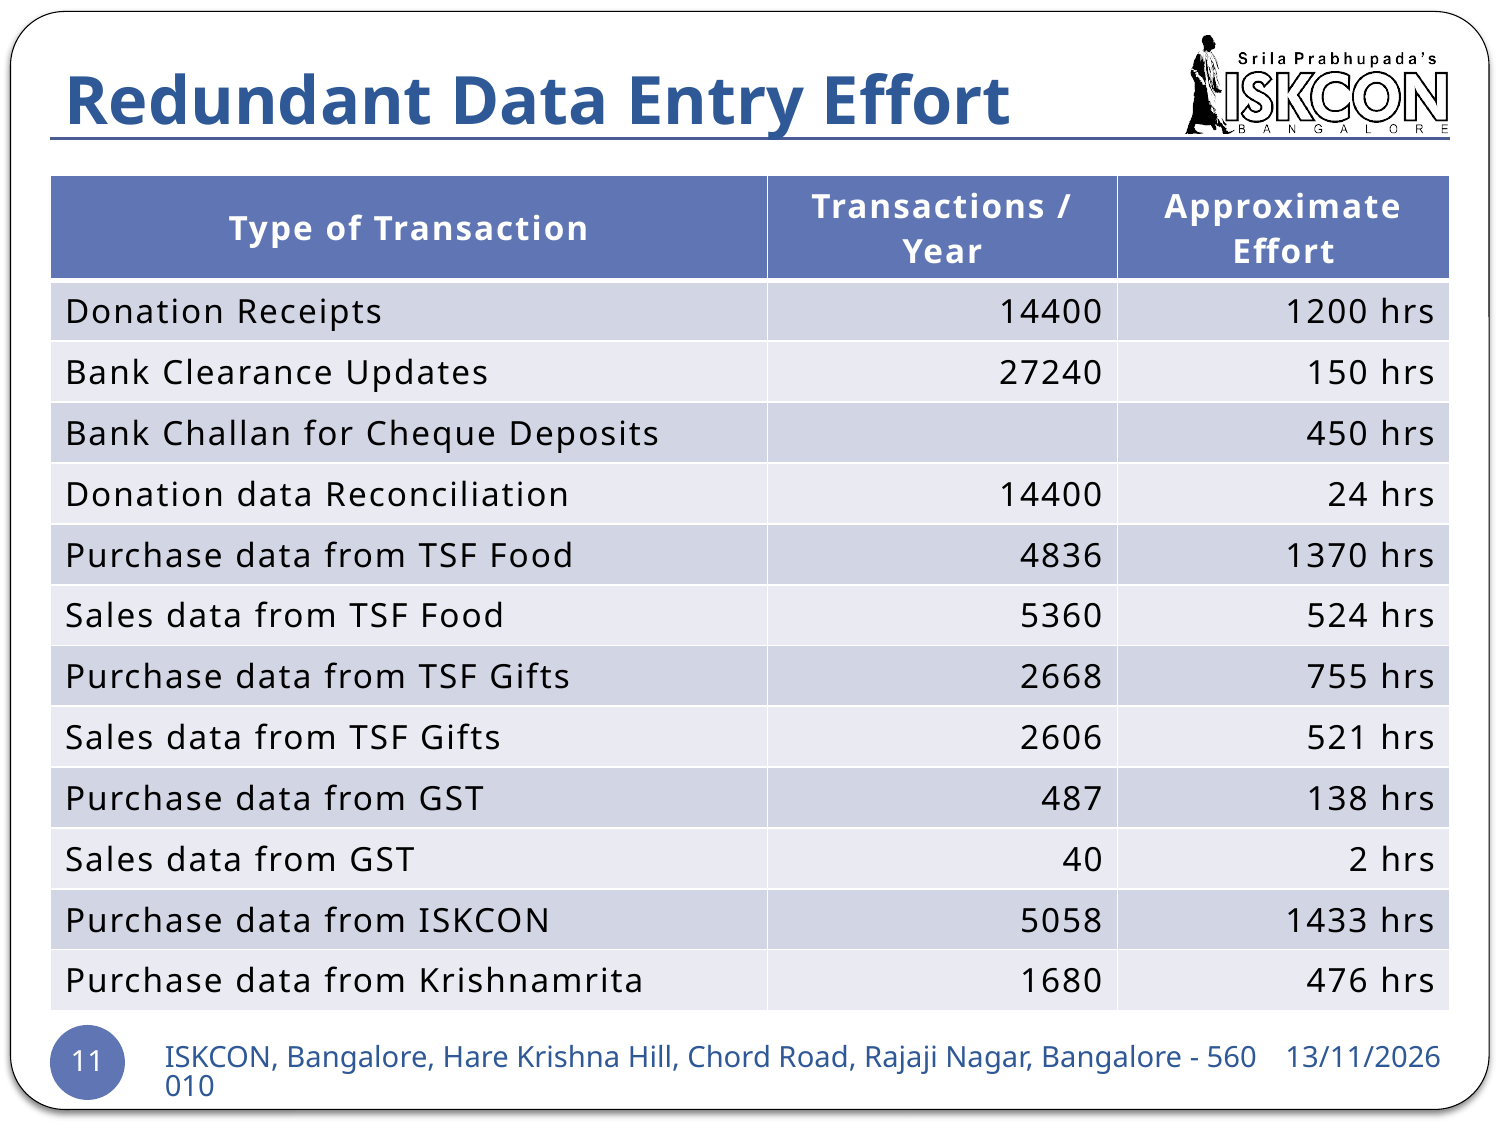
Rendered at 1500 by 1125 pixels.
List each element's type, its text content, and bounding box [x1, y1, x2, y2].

table_cell Sales data from GST [51, 829, 767, 888]
table_cell 476 hrs [1118, 950, 1449, 1010]
table_cell Purchase data from TSF Food [51, 525, 767, 584]
table_cell 1680 [768, 950, 1117, 1010]
title Redundant Data Entry Effort [50, 0, 1175, 138]
table_cell Donation Receipts [51, 283, 767, 340]
table_cell 1370 hrs [1118, 525, 1449, 584]
table_cell Bank Challan for Cheque Deposits [51, 403, 767, 462]
table_cell 524 hrs [1118, 586, 1449, 645]
table_cell 5360 [768, 586, 1117, 645]
table_cell 2668 [768, 646, 1117, 705]
table_cell 24 hrs [1118, 464, 1449, 523]
table_cell 138 hrs [1118, 768, 1449, 827]
table_cell 521 hrs [1118, 707, 1449, 766]
table_cell Purchase data from TSF Gifts [51, 646, 767, 705]
table_cell 14400 [768, 464, 1117, 523]
table_cell Bank Clearance Updates [51, 342, 767, 401]
table_cell Purchase data from GST [51, 768, 767, 827]
table_cell 4836 [768, 525, 1117, 584]
table_cell 487 [768, 768, 1117, 827]
footer ISKCON, Bangalore, Hare Krishna Hill, Chord Road, Rajaji Nagar, Bangalore - 560010 [150, 1021, 1288, 1096]
table_cell Donation data Reconciliation [51, 464, 767, 523]
table_cell 2 hrs [1118, 829, 1449, 888]
table_cell 27240 [768, 342, 1117, 401]
table_header Approximate Effort [1118, 176, 1449, 278]
slide_number 11 [49, 1024, 125, 1100]
table_cell 2606 [768, 707, 1117, 766]
table_cell [768, 403, 1117, 462]
table_cell Purchase data from ISKCON [51, 890, 767, 949]
table_cell Purchase data from Krishnamrita [51, 950, 767, 1010]
table_cell 5058 [768, 890, 1117, 949]
table_header Type of Transaction [51, 176, 767, 278]
table_cell 755 hrs [1118, 646, 1449, 705]
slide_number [1050, 1019, 1457, 1098]
table_cell 1200 hrs [1118, 283, 1449, 340]
table_cell 40 [768, 829, 1117, 888]
table_cell 150 hrs [1118, 342, 1449, 401]
table_cell 450 hrs [1118, 403, 1449, 462]
table_cell 14400 [768, 283, 1117, 340]
table_header Transactions / Year [768, 176, 1117, 278]
table_cell Sales data from TSF Food [51, 586, 767, 645]
picture [1185, 35, 1448, 134]
table_cell 1433 hrs [1118, 890, 1449, 949]
table_cell Sales data from TSF Gifts [51, 707, 767, 766]
